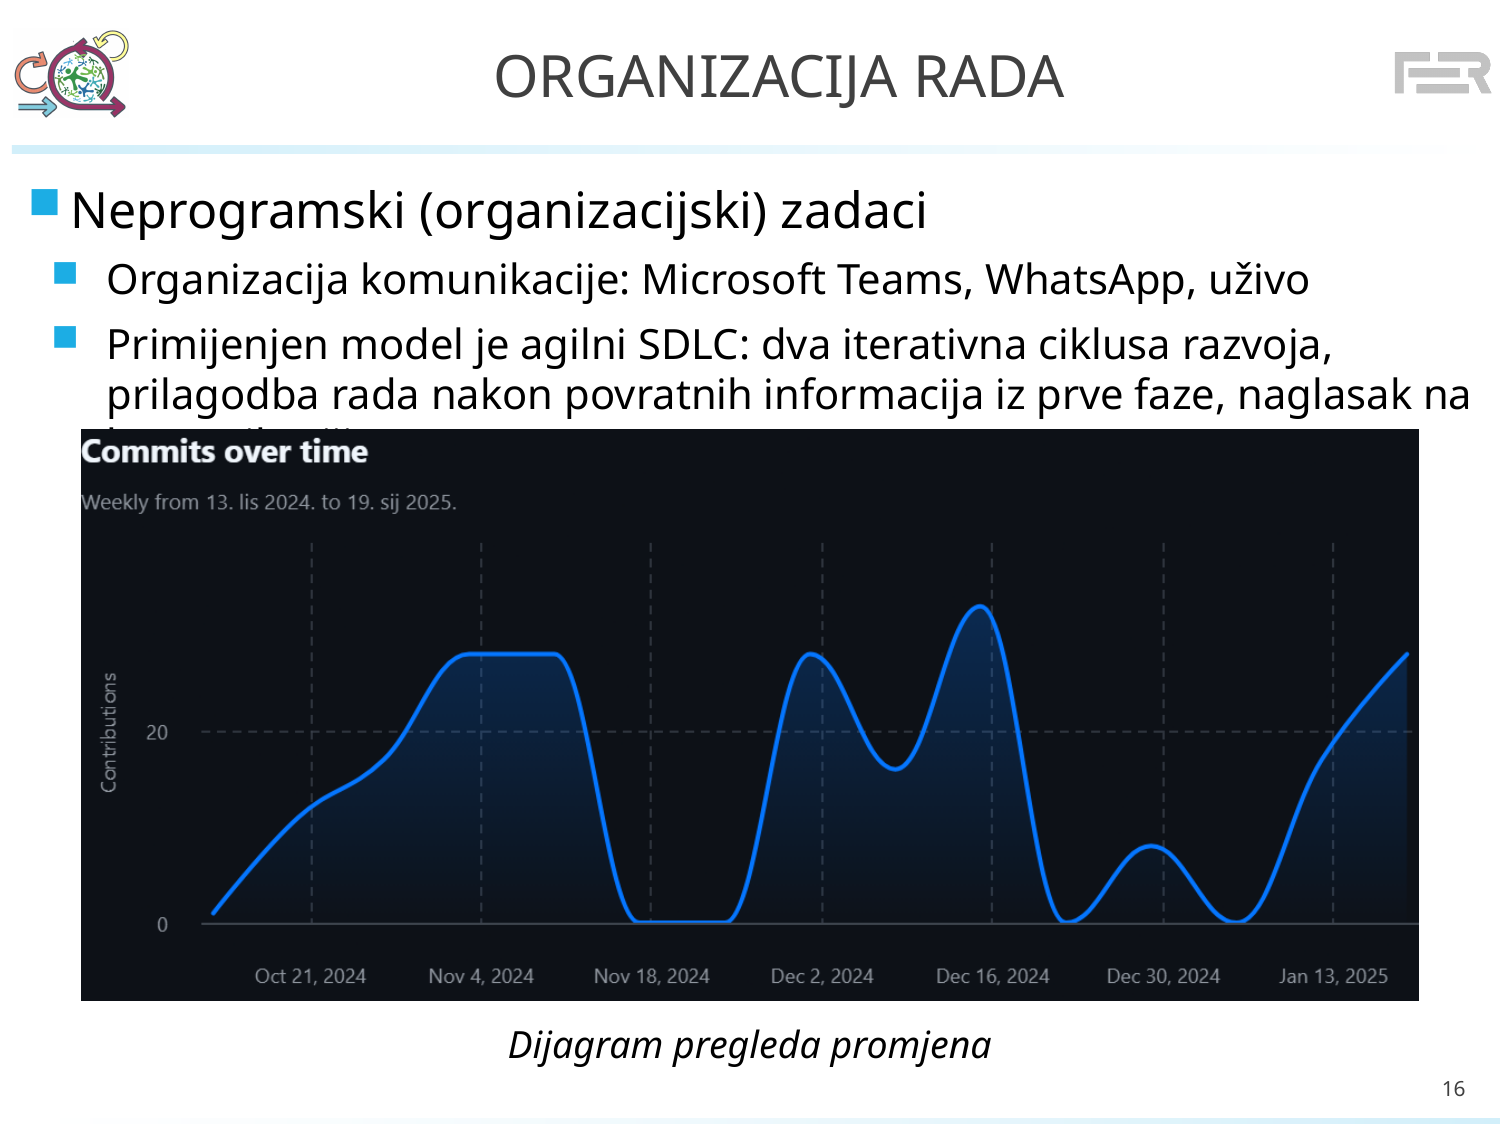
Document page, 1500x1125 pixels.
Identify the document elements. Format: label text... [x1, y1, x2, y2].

picture [80, 429, 1419, 1001]
title Organizacija rada [129, 5, 1430, 142]
text_box Dijagram pregleda promjena [464, 1013, 1036, 1074]
slide_number 16 [1402, 1066, 1481, 1114]
picture [13, 28, 129, 118]
list Neprogramski (organizacijski) zadaci Organizacija komunikacije: Microsoft Teams, WhatsApp, uživo Primijenjen model je agilni SDLC: dva iterativna ciklusa razvoja, prilagodba rada nakon povratnih informacija iz prve faze, naglasak na komunikaciji [11, 165, 1489, 1051]
